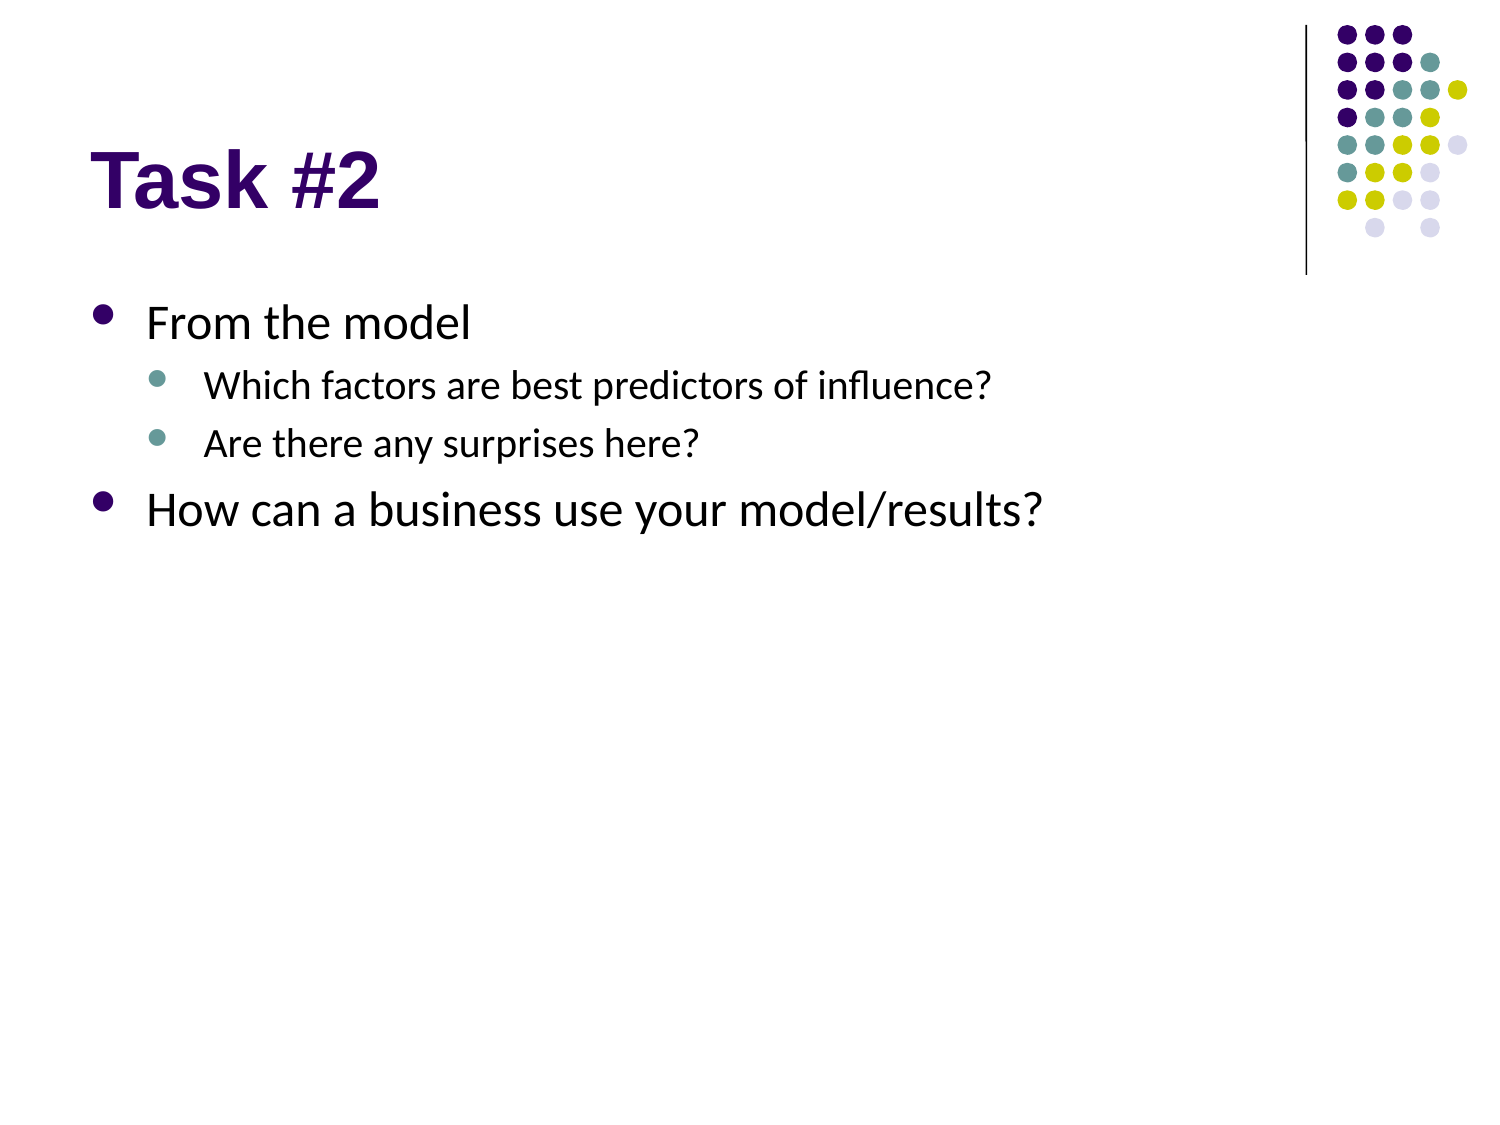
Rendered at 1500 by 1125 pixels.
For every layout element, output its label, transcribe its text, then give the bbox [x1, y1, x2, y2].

title Task #2 [74, 19, 1313, 233]
list From the model Which factors are best predictors of influence? Are there any surprises here? How can a business use your model/results? [74, 281, 1426, 1006]
